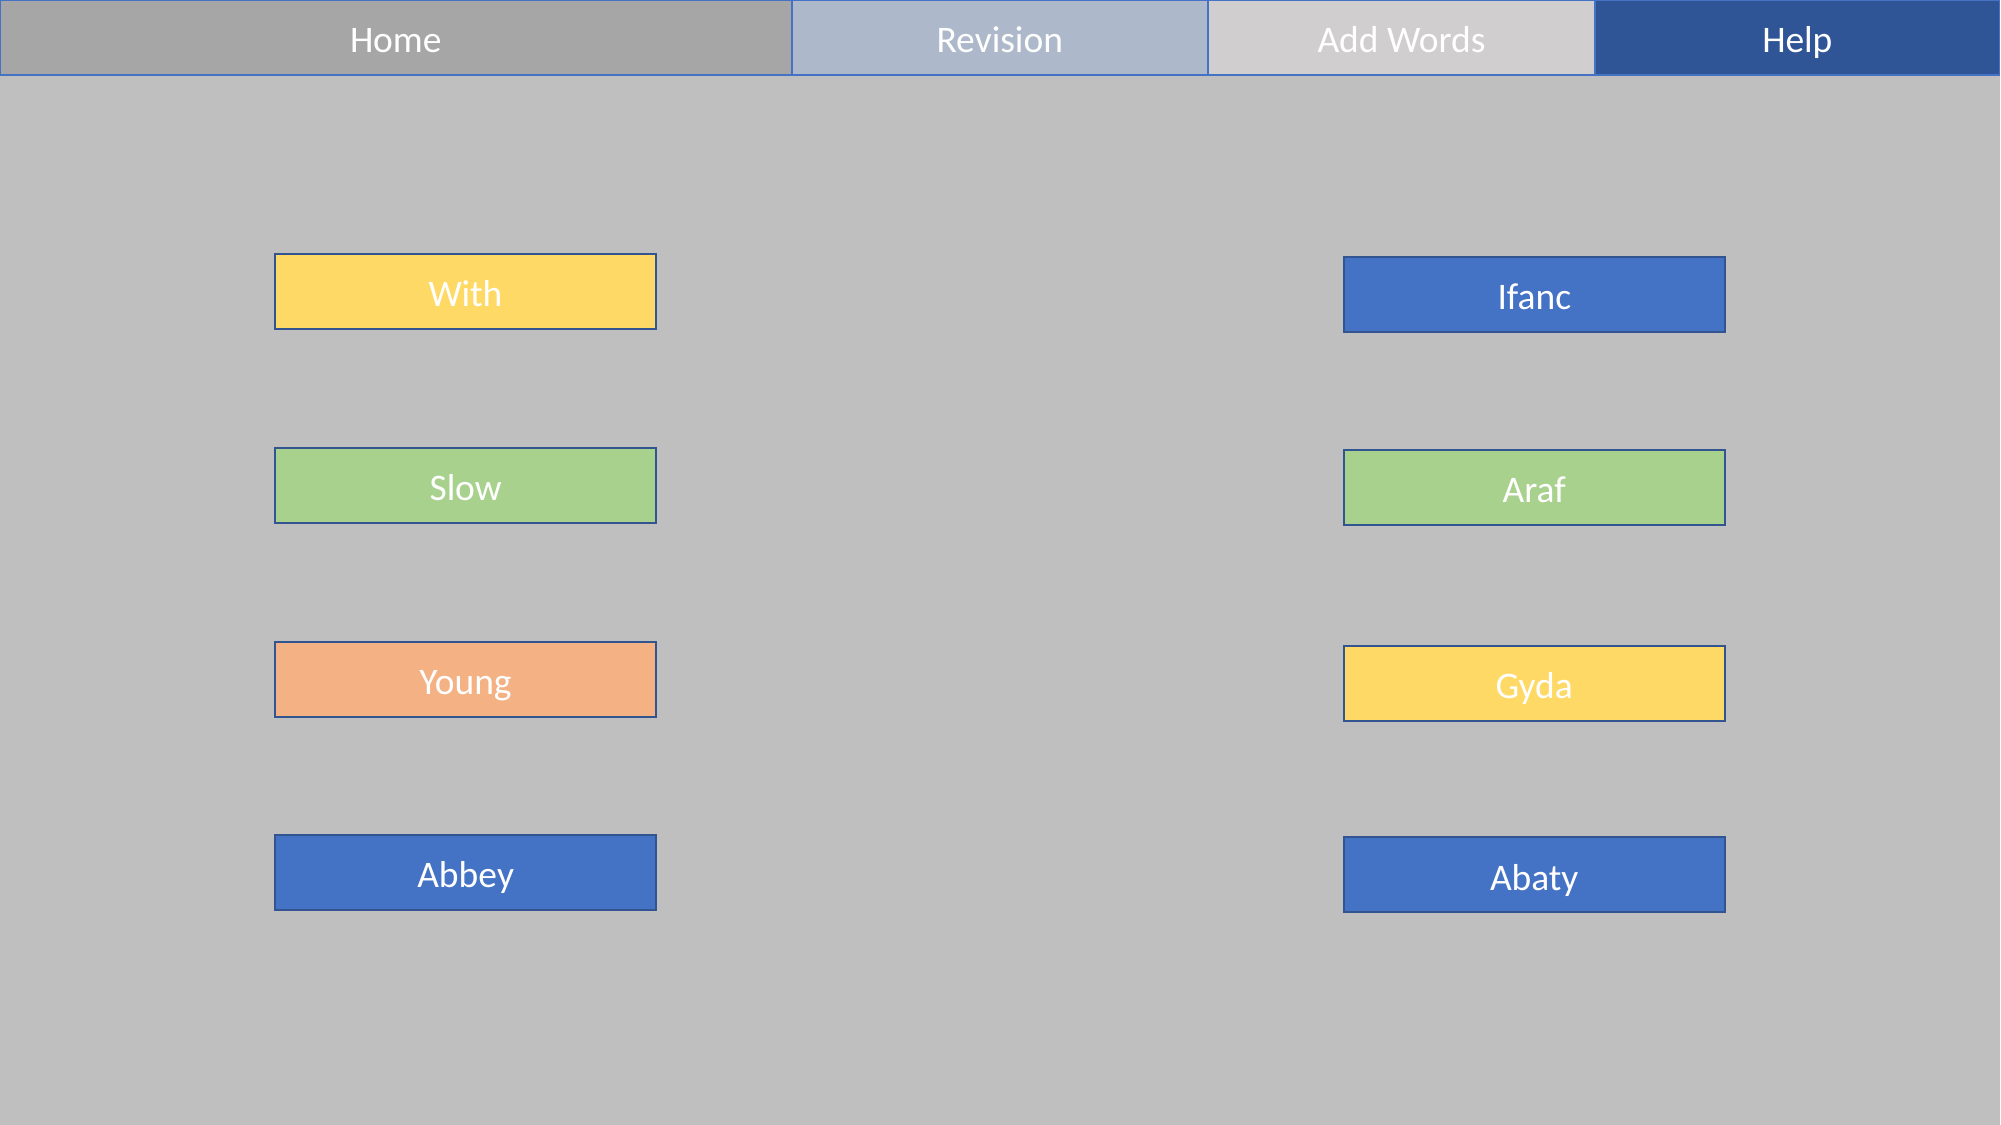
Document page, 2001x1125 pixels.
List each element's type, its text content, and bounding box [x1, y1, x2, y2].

text_box Slow [274, 447, 657, 524]
text_box Araf [1343, 449, 1726, 526]
text_box Abbey [274, 834, 657, 911]
text_box Gyda [1343, 645, 1726, 722]
text_box Help [1594, 0, 2000, 76]
text_box Abaty [1343, 836, 1726, 913]
text_box Revision [791, 0, 1207, 76]
text_box Home [0, 0, 791, 76]
text_box Young [274, 641, 657, 718]
text_box Add Words [1207, 0, 1594, 76]
text_box With [274, 253, 657, 330]
text_box Ifanc [1343, 256, 1726, 333]
